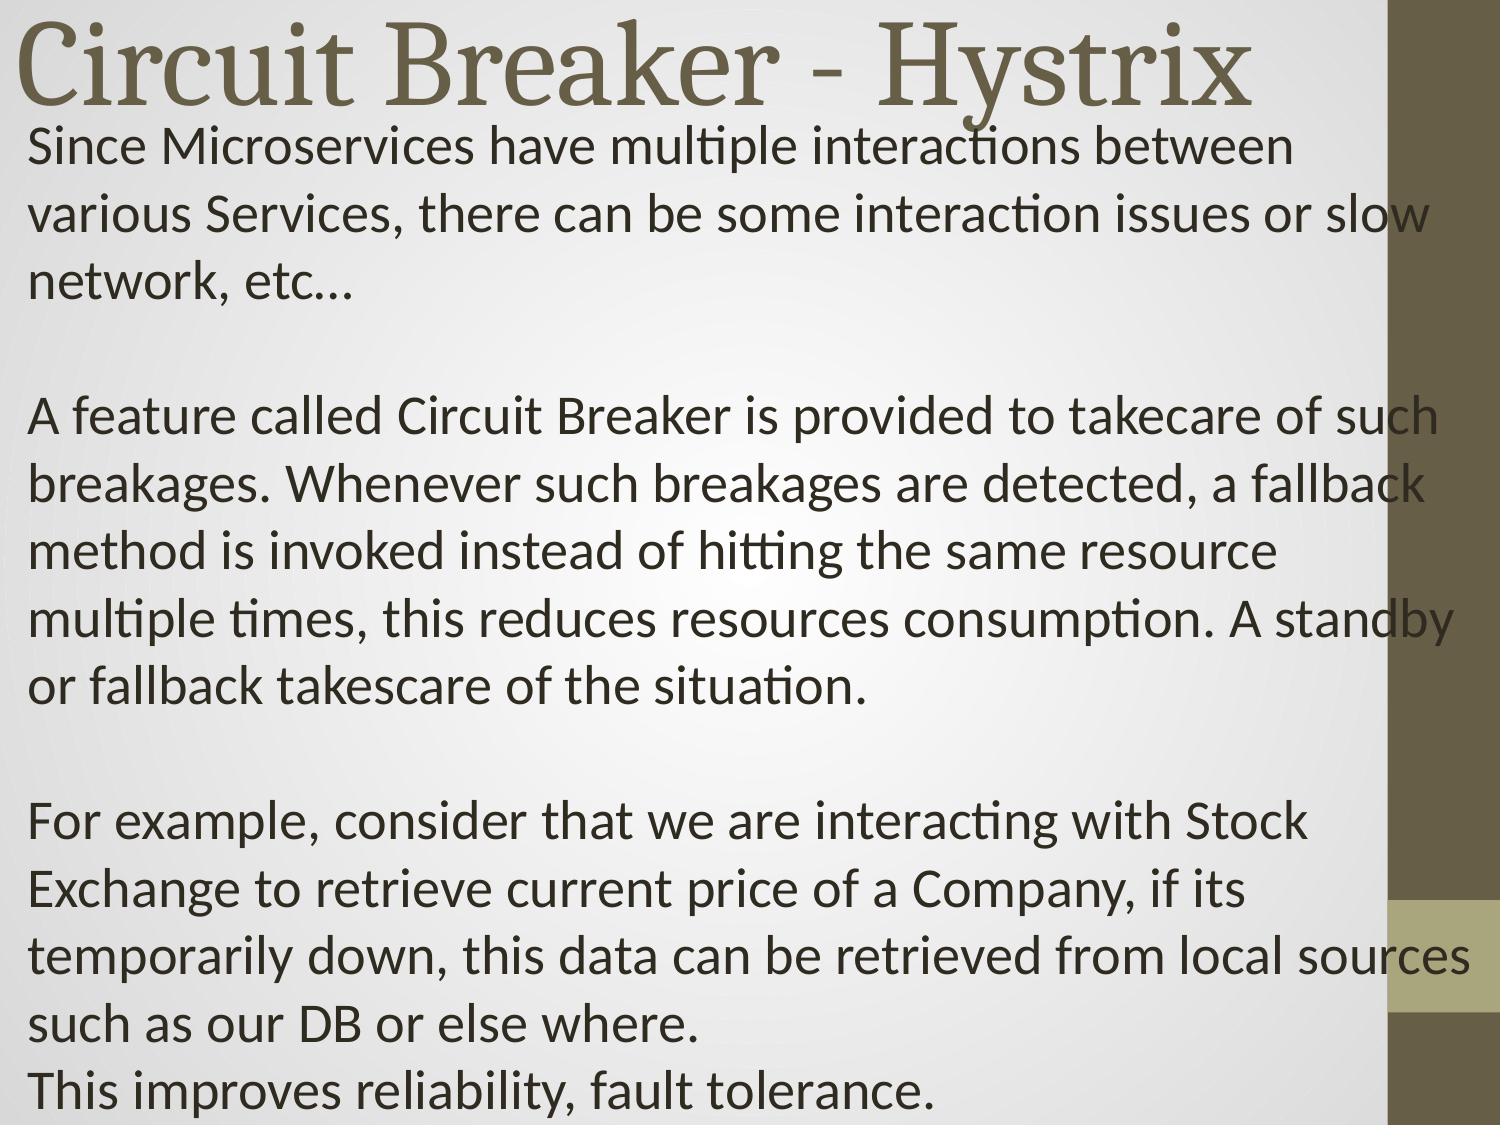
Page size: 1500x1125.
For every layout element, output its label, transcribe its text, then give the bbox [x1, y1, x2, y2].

title Circuit Breaker - Hystrix [1, 24, 1500, 138]
text_box Since Microservices have multiple interactions between various Services, there can be some interaction issues or slow network, etc… A feature called Circuit Breaker is provided to takecare of such breakages. Whenever such breakages are detected, a fallback method is invoked instead of hitting the same resource multiple times, this reduces resources consumption. A standby or fallback takescare of the situation. For example, consider that we are interacting with Stock Exchange to retrieve current price of a Company, if its temporarily down, this data can be retrieved from local sources such as our DB or else where. This improves reliability, fault tolerance. [12, 100, 1488, 1125]
